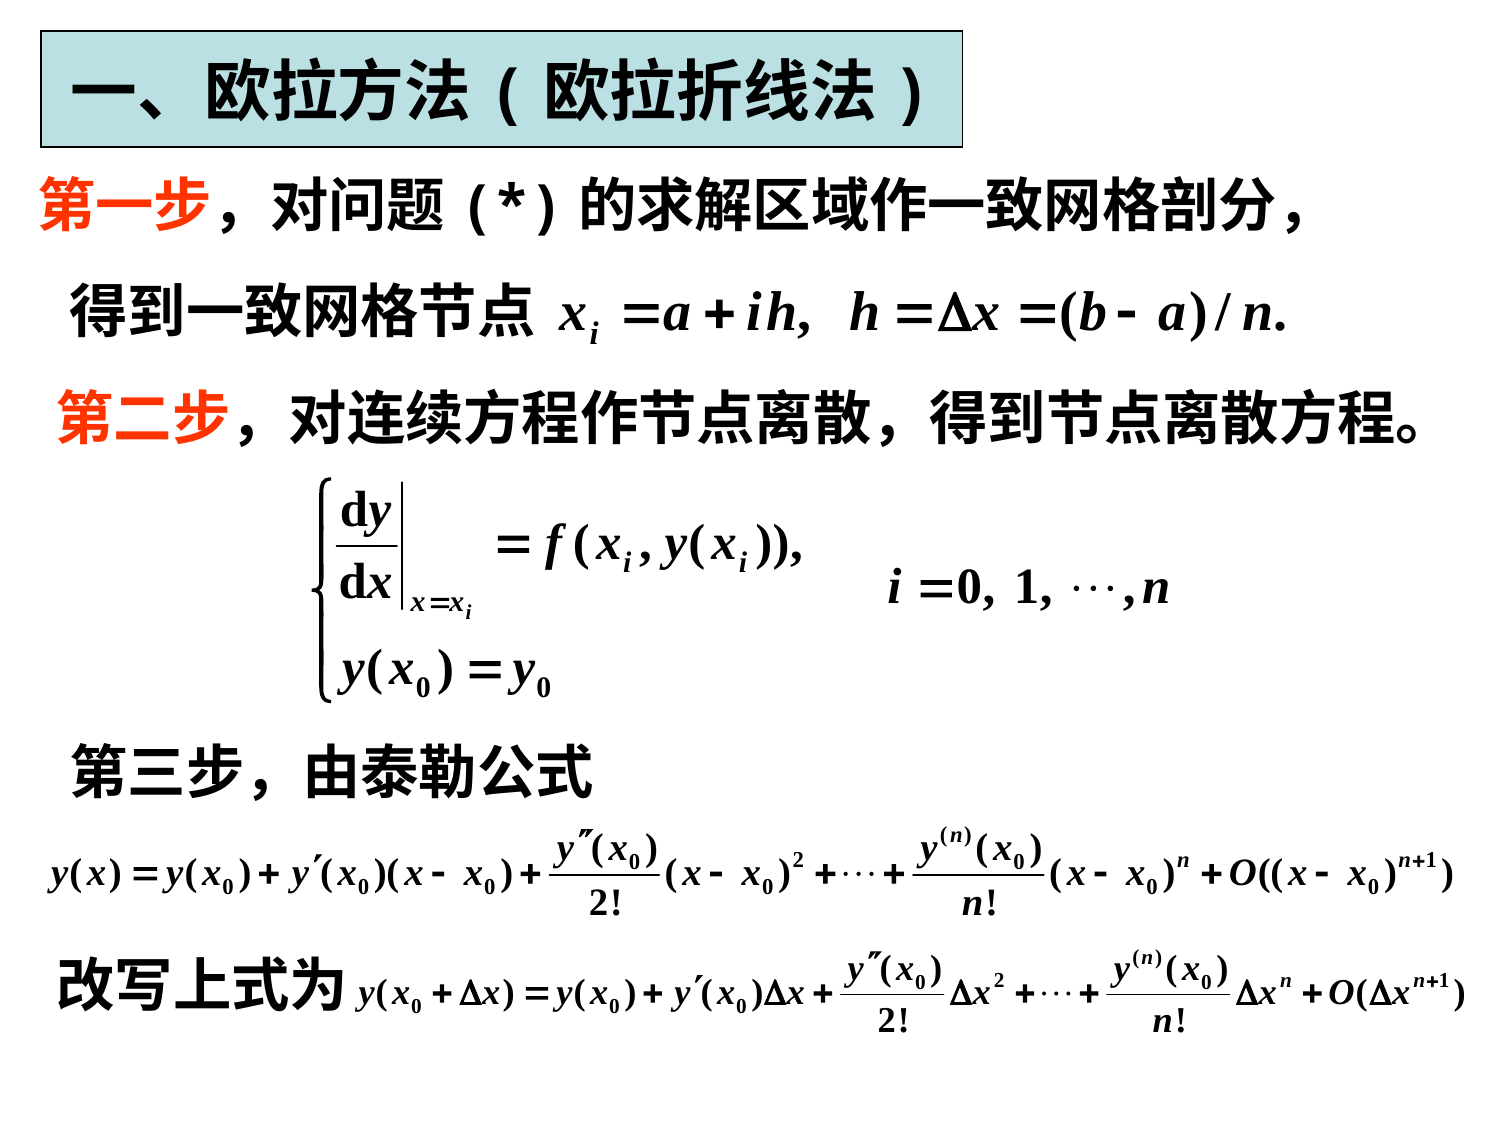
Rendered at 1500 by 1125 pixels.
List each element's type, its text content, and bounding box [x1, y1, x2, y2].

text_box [40, 817, 1461, 931]
text_box 第三步，由泰勒公式 [54, 727, 609, 813]
title 一、欧拉方法(欧拉折线法) [40, 30, 963, 148]
text_box 第一步，对问题(*)的求解区域作一致网格剖分， [22, 161, 1351, 246]
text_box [52, 266, 1298, 359]
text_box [348, 940, 1471, 1047]
text_box 第二步，对连续方程作节点离散，得到节点离散方程。 [41, 373, 1500, 459]
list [300, 467, 1193, 715]
text_box 改写上式为 [42, 940, 347, 1026]
